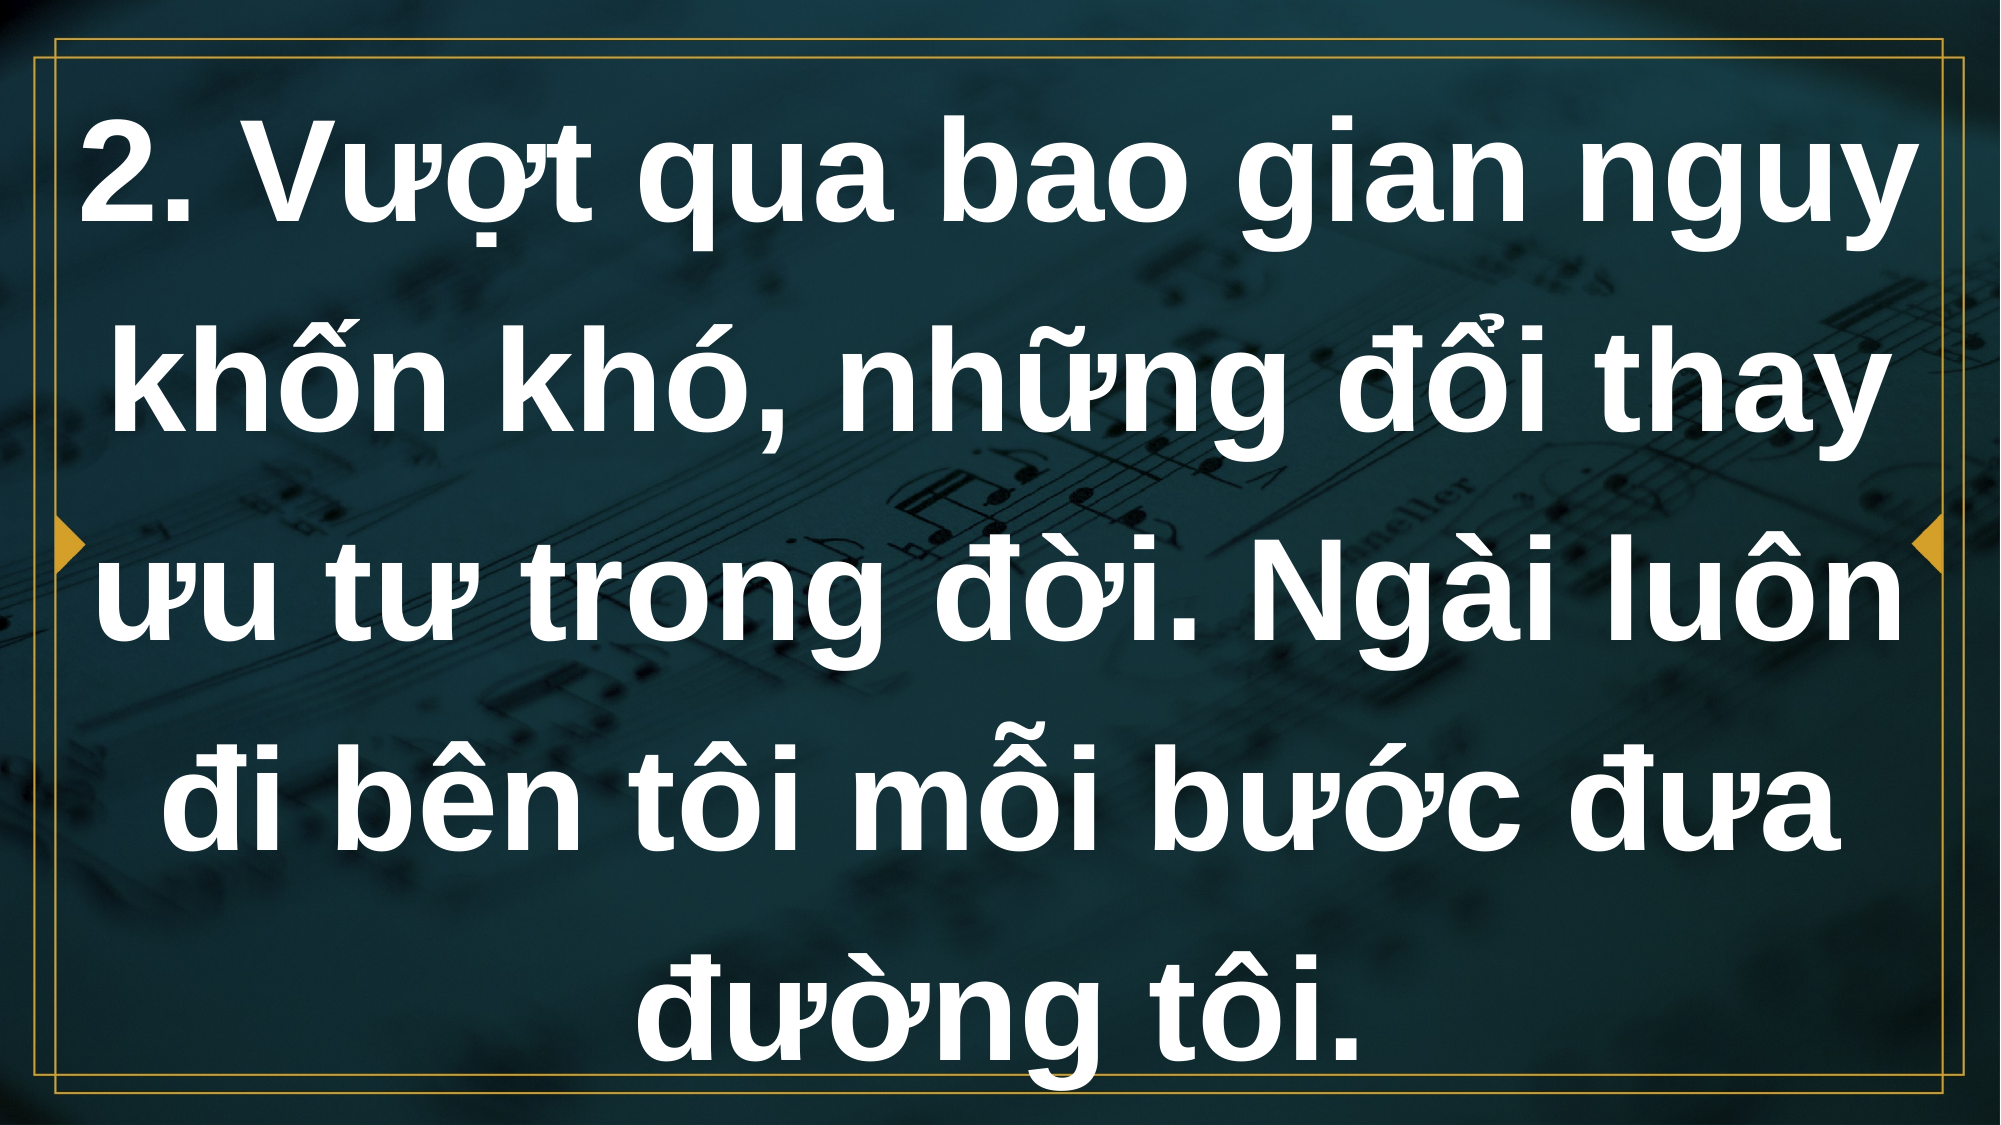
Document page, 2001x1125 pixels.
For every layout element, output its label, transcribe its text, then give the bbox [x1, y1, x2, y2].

title 2. Vượt qua bao gian nguy khốn khó, những đổi thay ưu tư trong đời. Ngài luôn đi bên tôi mỗi bước đưa đường tôi. [55, 53, 1945, 1077]
picture [0, 0, 2000, 1125]
